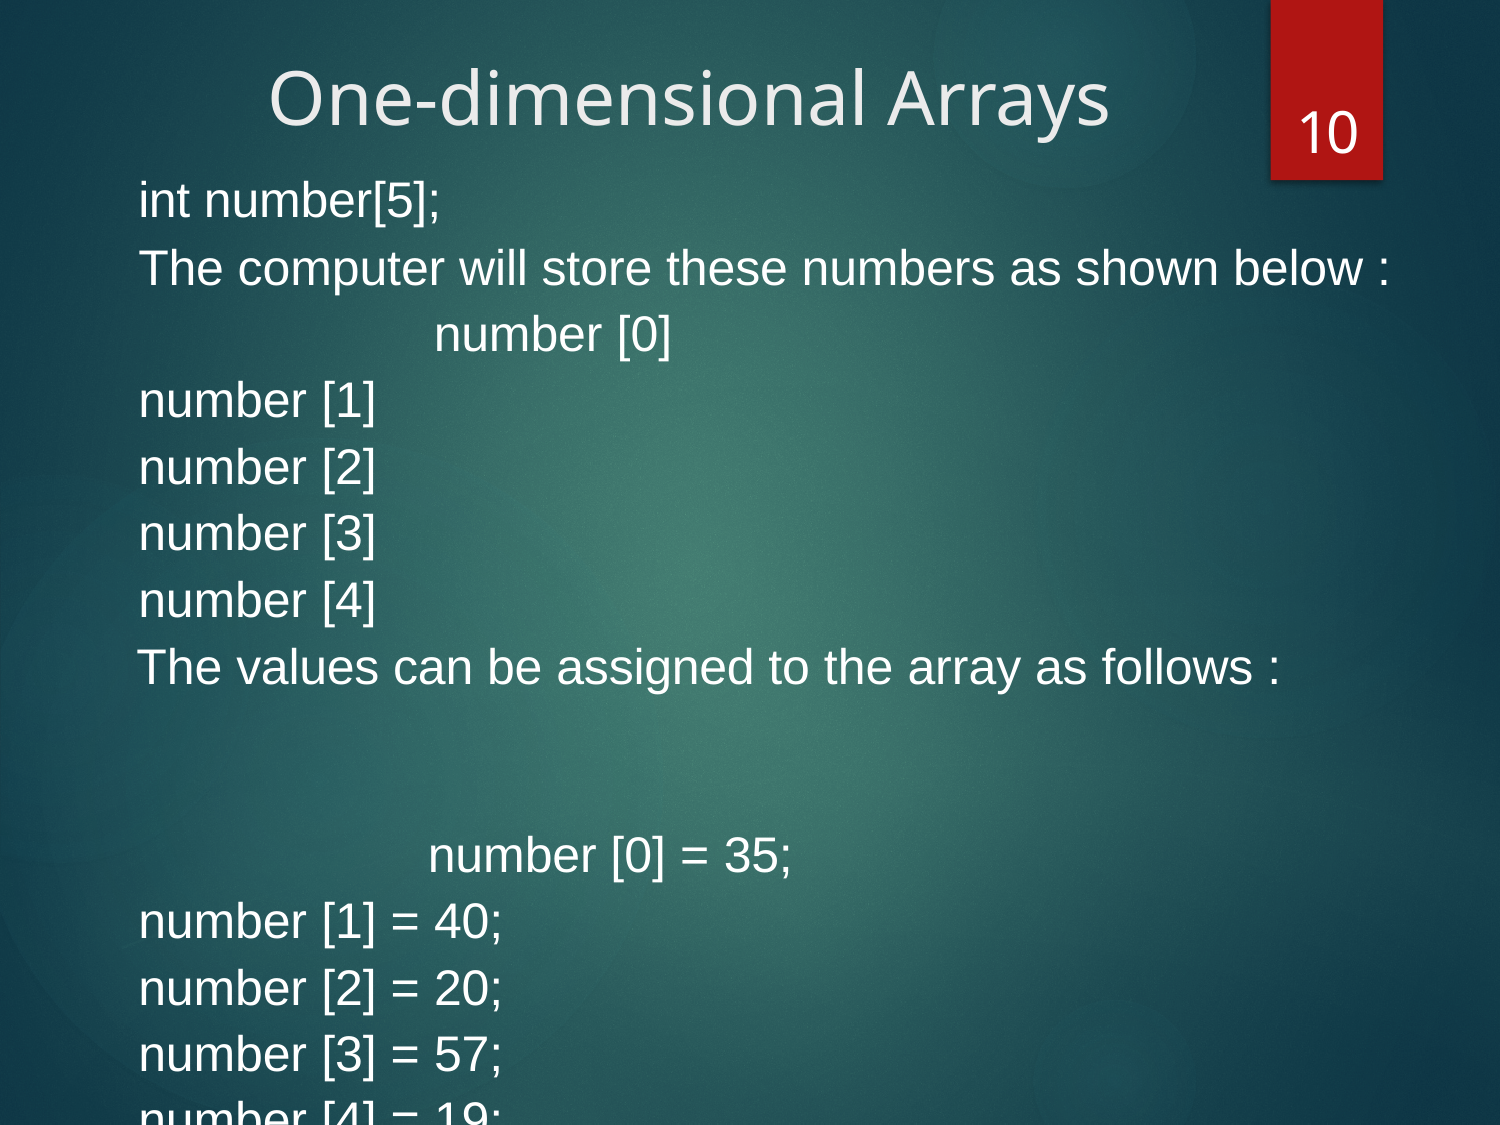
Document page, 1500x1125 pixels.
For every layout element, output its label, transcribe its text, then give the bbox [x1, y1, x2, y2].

title One-dimensional Arrays [265, 48, 1156, 159]
text_box int number[5]; The computer will store these numbers as shown below : number [0] number [1] number [2] number [3] number [4] The values can be assigned to the array as follows : number [0] = 35; number [1] = 40; number [2] = 20; number [3] = 57; number [4] = 19; [136, 159, 1397, 1125]
slide_number 10 [1273, 0, 1378, 159]
